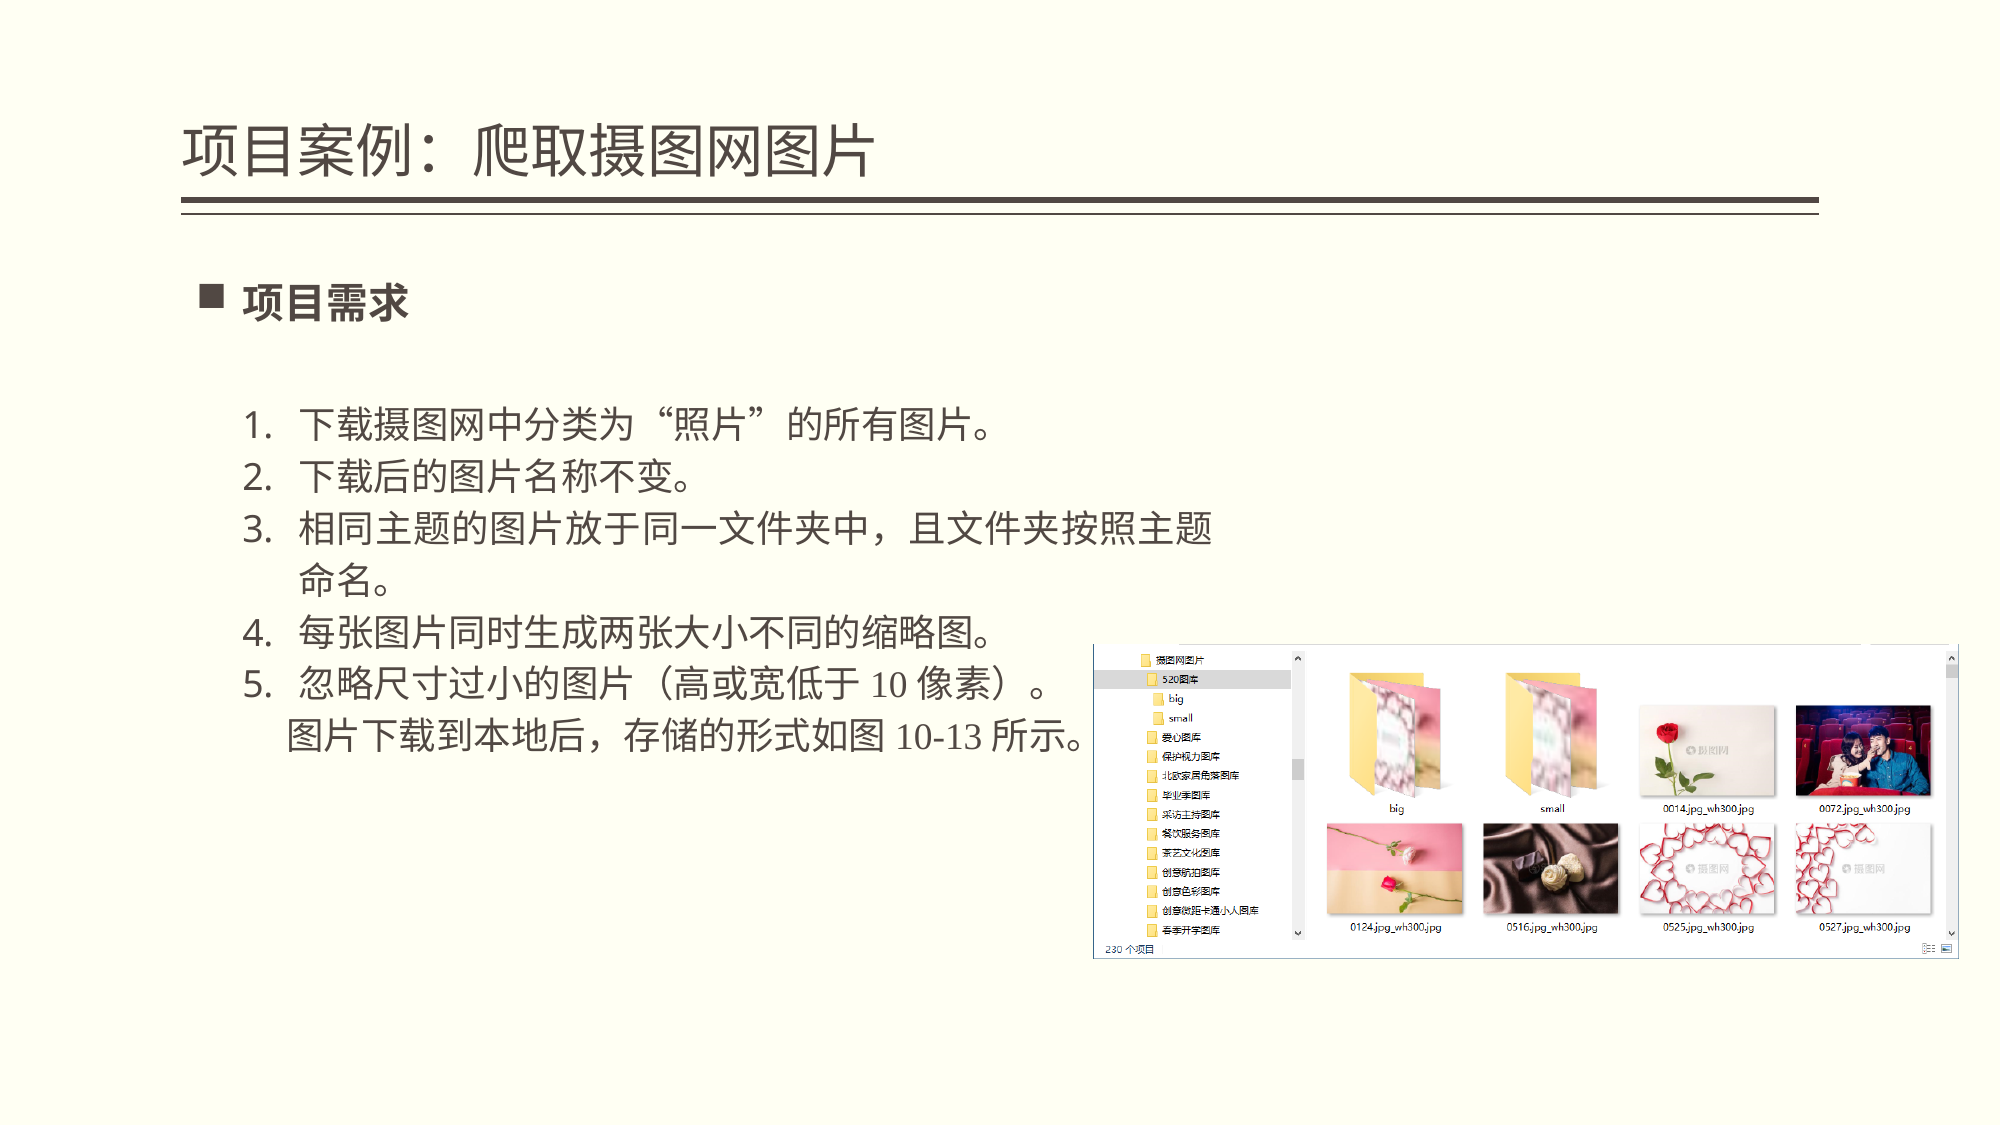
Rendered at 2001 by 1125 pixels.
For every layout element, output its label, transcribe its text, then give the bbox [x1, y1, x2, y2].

picture [1093, 644, 1959, 959]
title 项目案例：爬取摄图网图片 [181, 12, 1819, 193]
text_box 下载摄图网中分类为“照片”的所有图片。 下载后的图片名称不变。 相同主题的图片放于同一文件夹中，且文件夹按照主题命名。 每张图片同时生成两张大小不同的缩略图。 忽略尺寸过小的图片（高或宽低于10像素）。 图片下载到本地后，存储的形式如图10-13所示。 [227, 387, 1228, 765]
text_box 项目需求 [181, 261, 446, 335]
